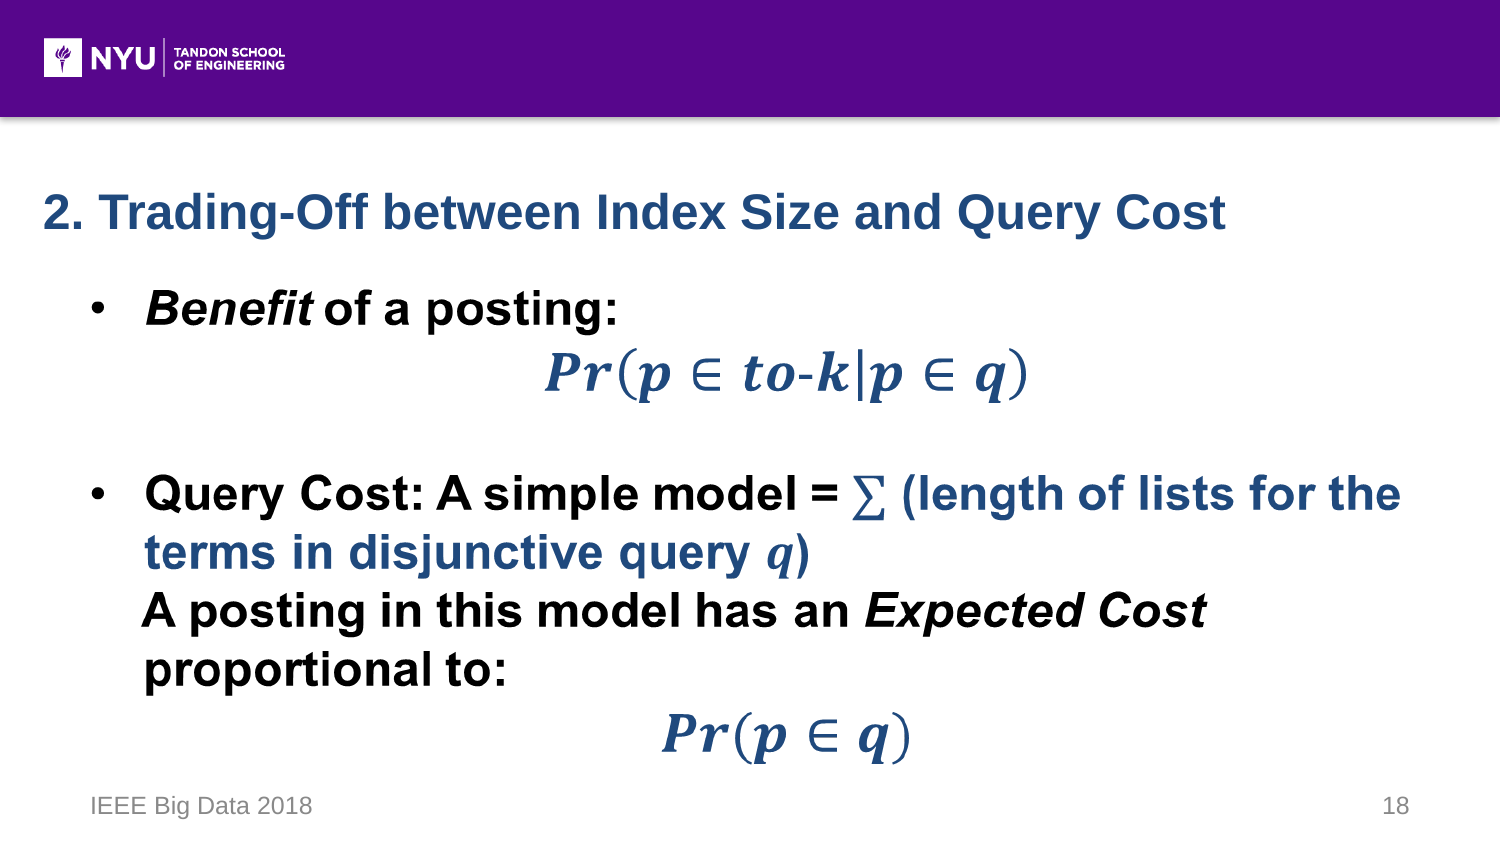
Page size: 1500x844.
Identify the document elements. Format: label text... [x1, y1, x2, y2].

slide_number IEEE Big Data 2018 [75, 782, 425, 828]
picture [44, 38, 285, 77]
list [60, 262, 1485, 777]
slide_number 18 [1074, 782, 1425, 828]
text_box 2. Trading-Off between Index Size and Query Cost [28, 141, 1292, 247]
